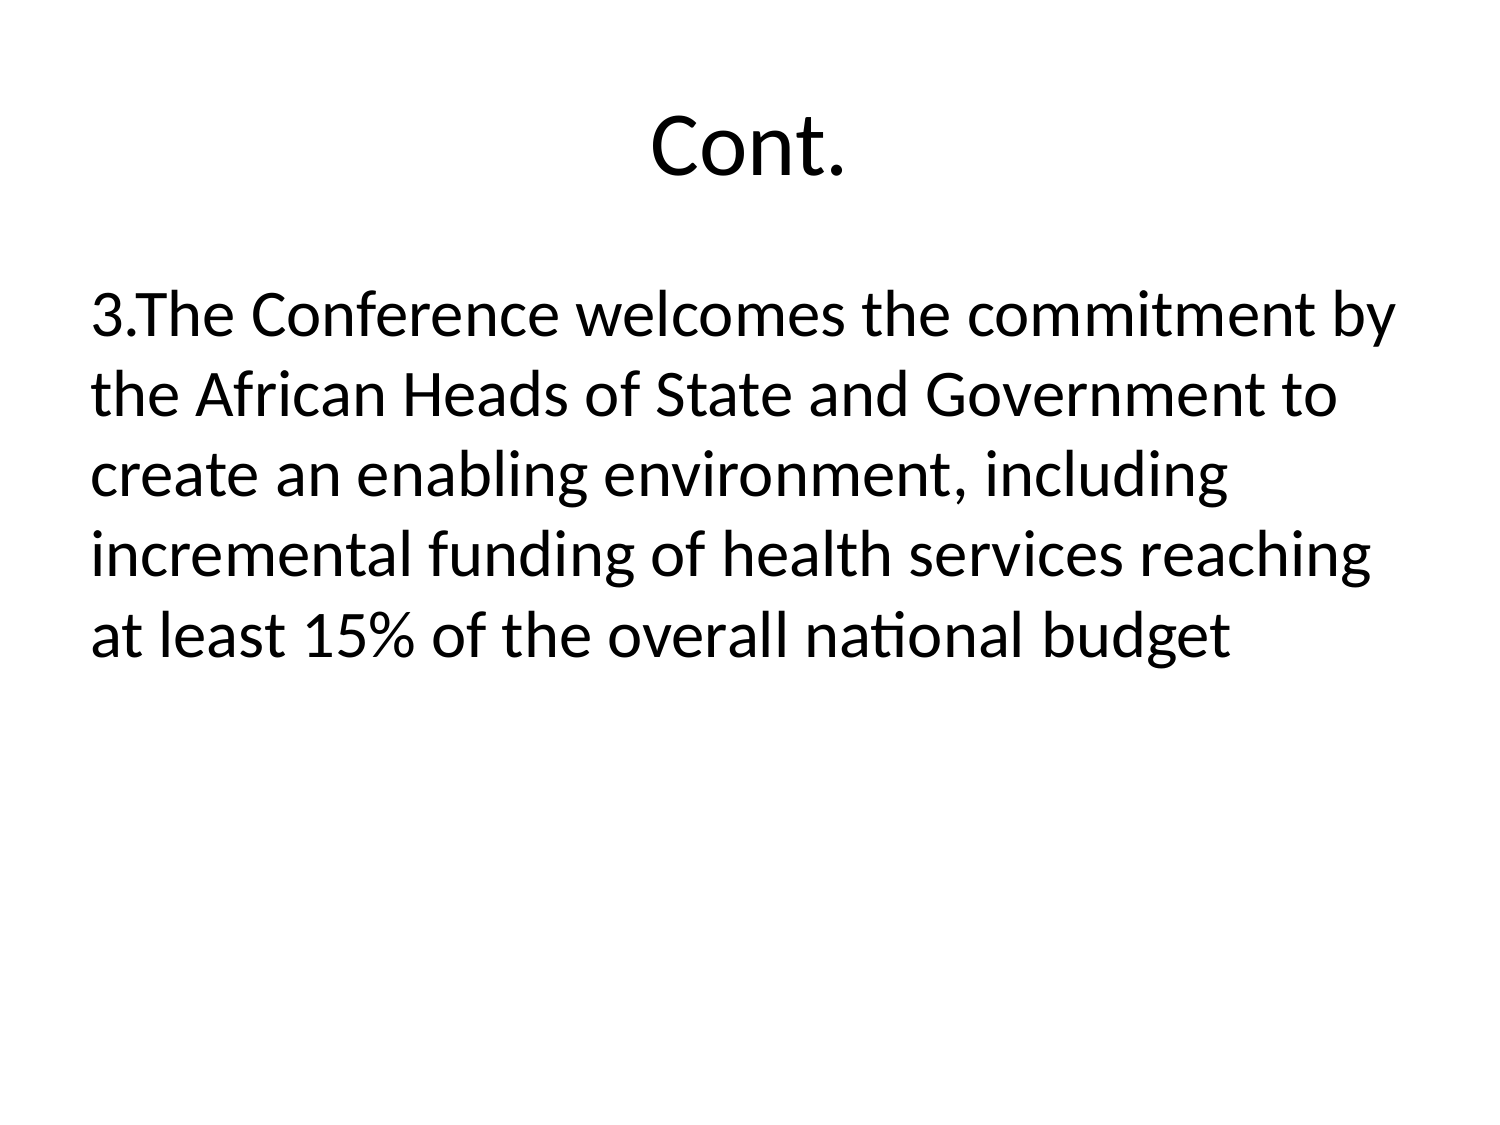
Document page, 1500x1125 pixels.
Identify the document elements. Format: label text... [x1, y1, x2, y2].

title Cont. [75, 45, 1425, 233]
list 3.The Conference welcomes the commitment by the African Heads of State and Government to create an enabling environment, including incremental funding of health services reaching at least 15% of the overall national budget [75, 262, 1425, 1005]
